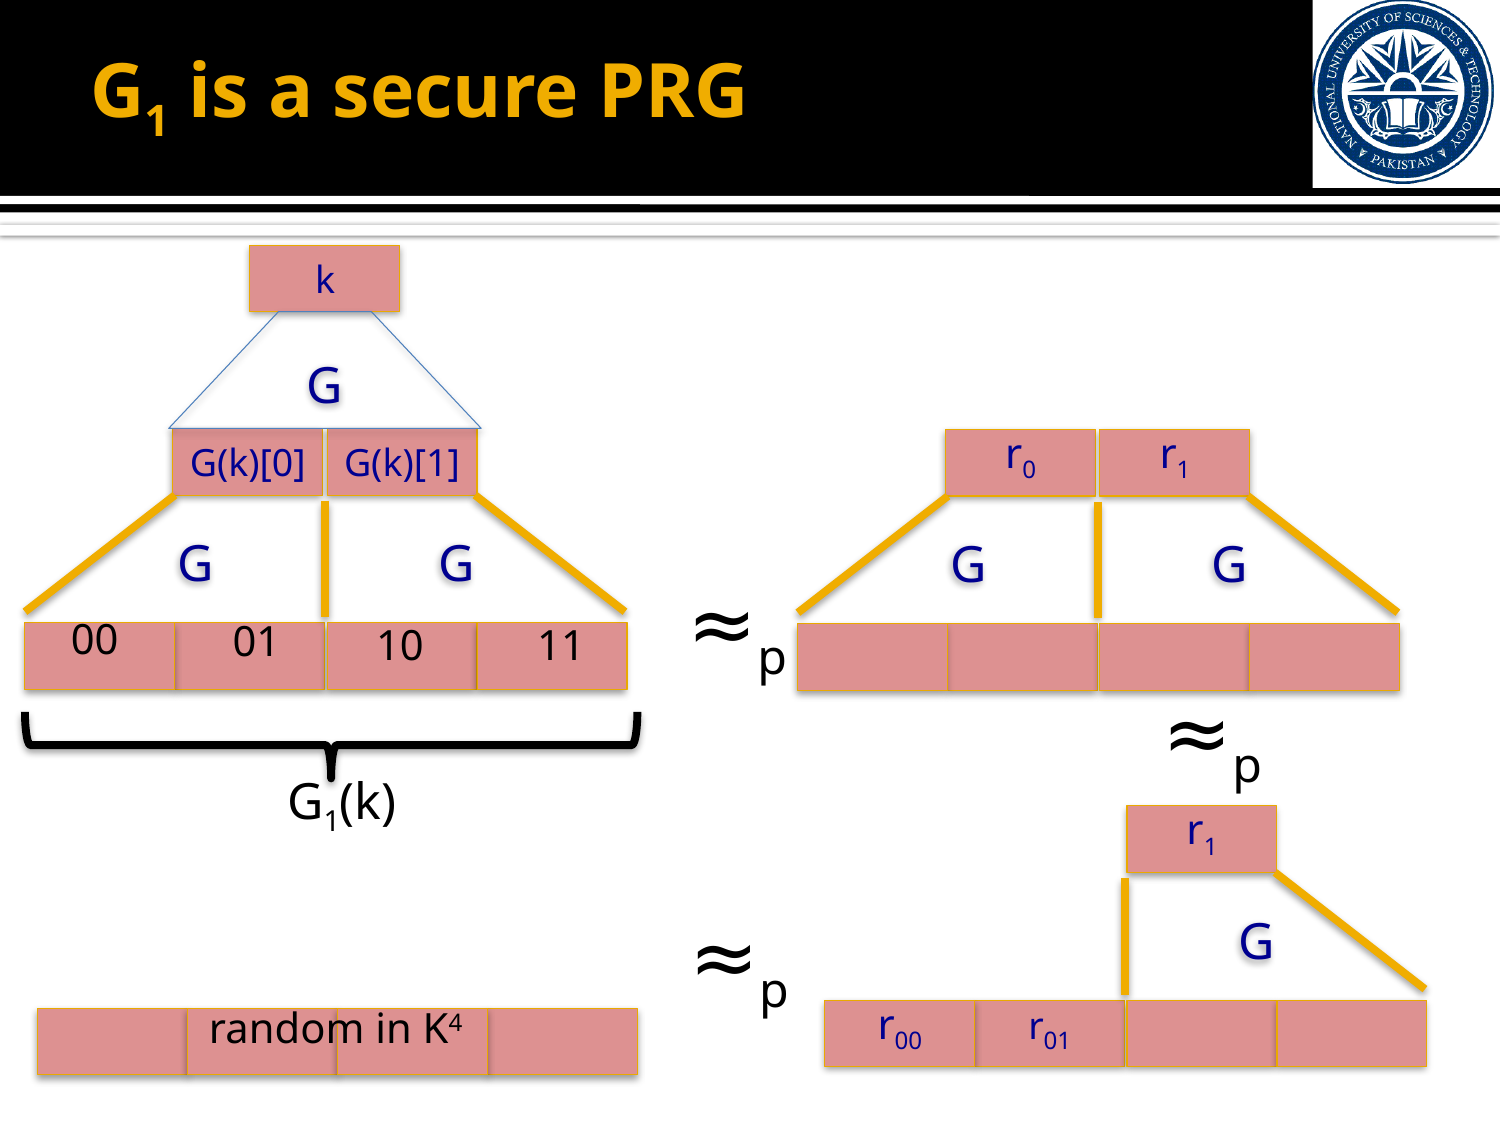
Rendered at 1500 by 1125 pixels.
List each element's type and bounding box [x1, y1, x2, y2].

text_box [674, 895, 804, 1025]
text_box [672, 429, 1413, 800]
picture [1312, 0, 1500, 188]
text_box [12, 245, 640, 838]
text_box [812, 805, 1440, 1067]
text_box [37, 994, 638, 1075]
title [75, 12, 1313, 175]
